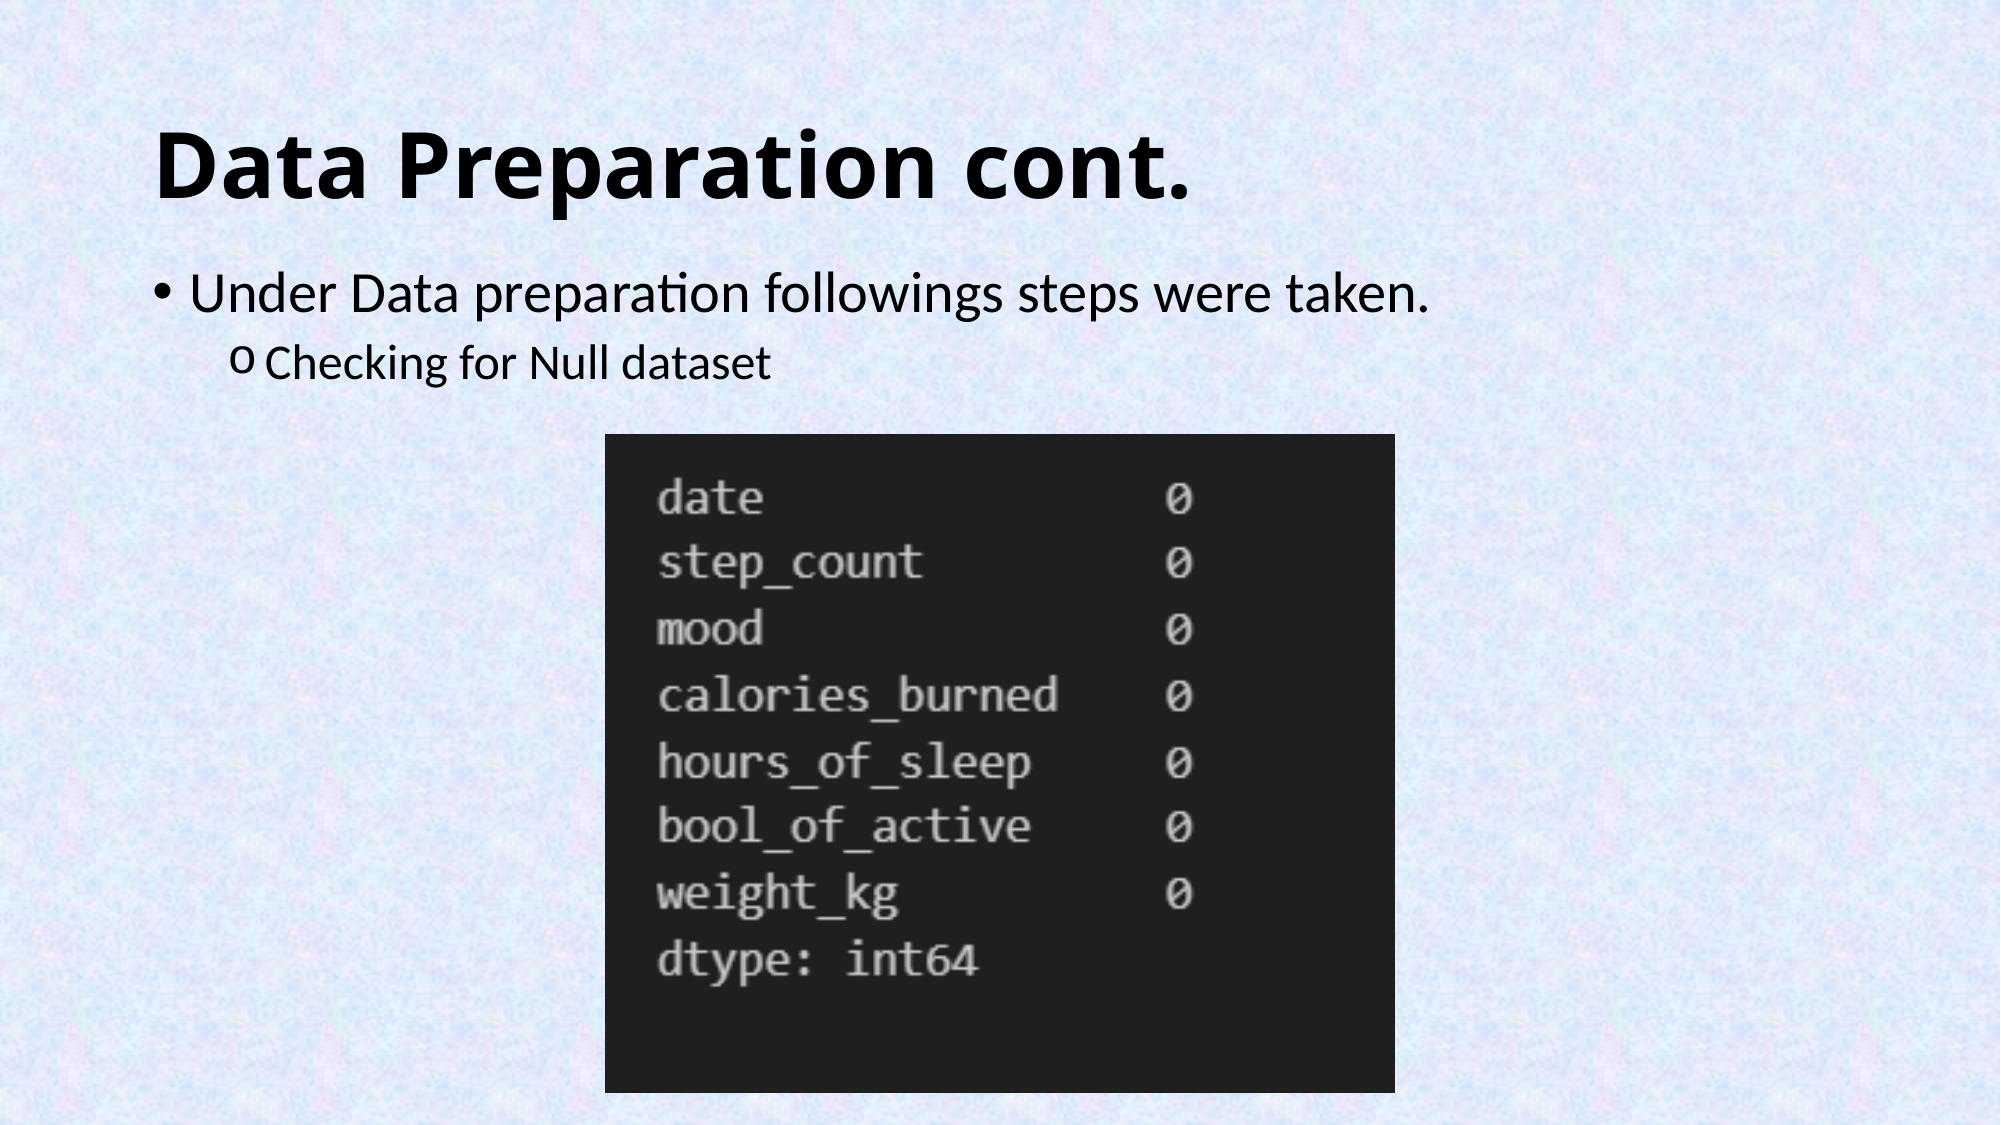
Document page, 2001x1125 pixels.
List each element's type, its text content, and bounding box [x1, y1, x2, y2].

title Data Preparation cont. [137, 59, 1863, 255]
picture [605, 434, 1395, 1093]
list Under Data preparation followings steps were taken. Checking for Null dataset [137, 255, 1863, 435]
